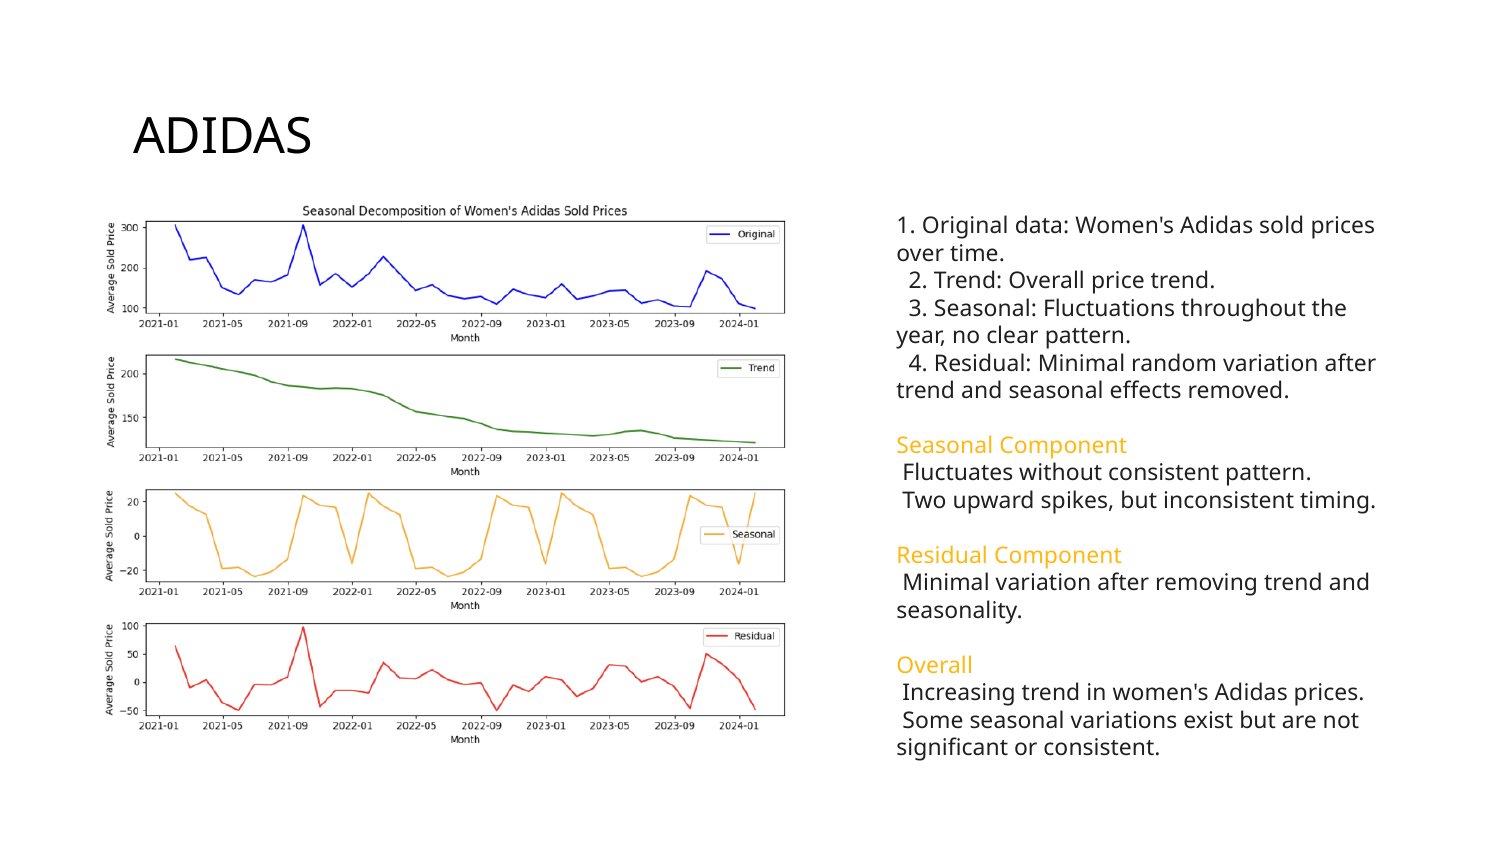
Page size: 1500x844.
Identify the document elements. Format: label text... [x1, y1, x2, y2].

text_box 1. Original data: Women's Adidas sold prices over time. 2. Trend: Overall price trend. 3. Seasonal: Fluctuations throughout the year, no clear pattern. 4. Residual: Minimal random variation after trend and seasonal effects removed. Seasonal Component Fluctuates without consistent pattern. Two upward spikes, but inconsistent timing. Residual Component Minimal variation after removing trend and seasonality. Overall Increasing trend in women's Adidas prices. Some seasonal variations exist but are not significant or consistent. [881, 203, 1399, 768]
picture [80, 198, 830, 755]
title ADIDAS [118, 88, 1382, 183]
